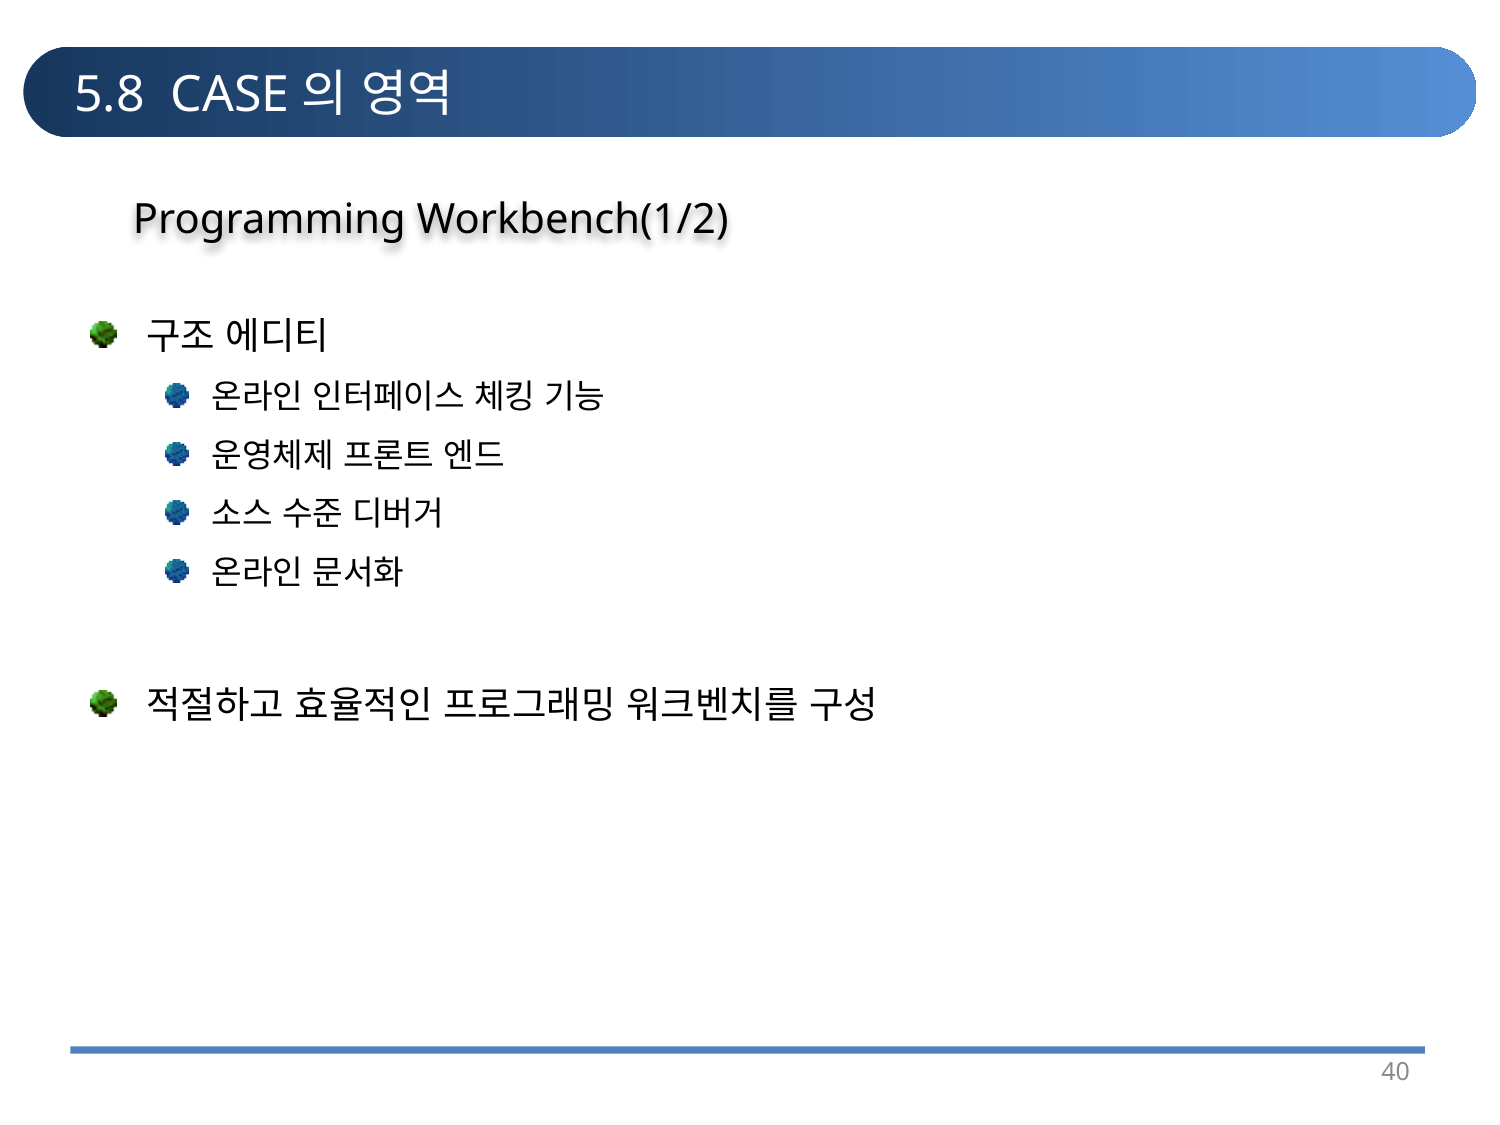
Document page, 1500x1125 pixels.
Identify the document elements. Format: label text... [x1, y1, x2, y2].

slide_number 40 [1074, 1042, 1425, 1103]
list Programming Workbench(1/2) [60, 180, 802, 255]
picture [90, 321, 117, 348]
picture [165, 383, 189, 408]
title 5.8 CASE의 영역 [59, 56, 1410, 126]
picture [165, 500, 189, 525]
picture [165, 442, 189, 466]
list 구조 에디티 온라인 인터페이스 체킹 기능 운영체제 프론트 엔드 소스 수준 디버거 온라인 문서화 적절하고 효율적인 프로그래밍 워크벤치를 구성 [74, 290, 1471, 1006]
picture [165, 559, 189, 583]
picture [90, 690, 117, 717]
